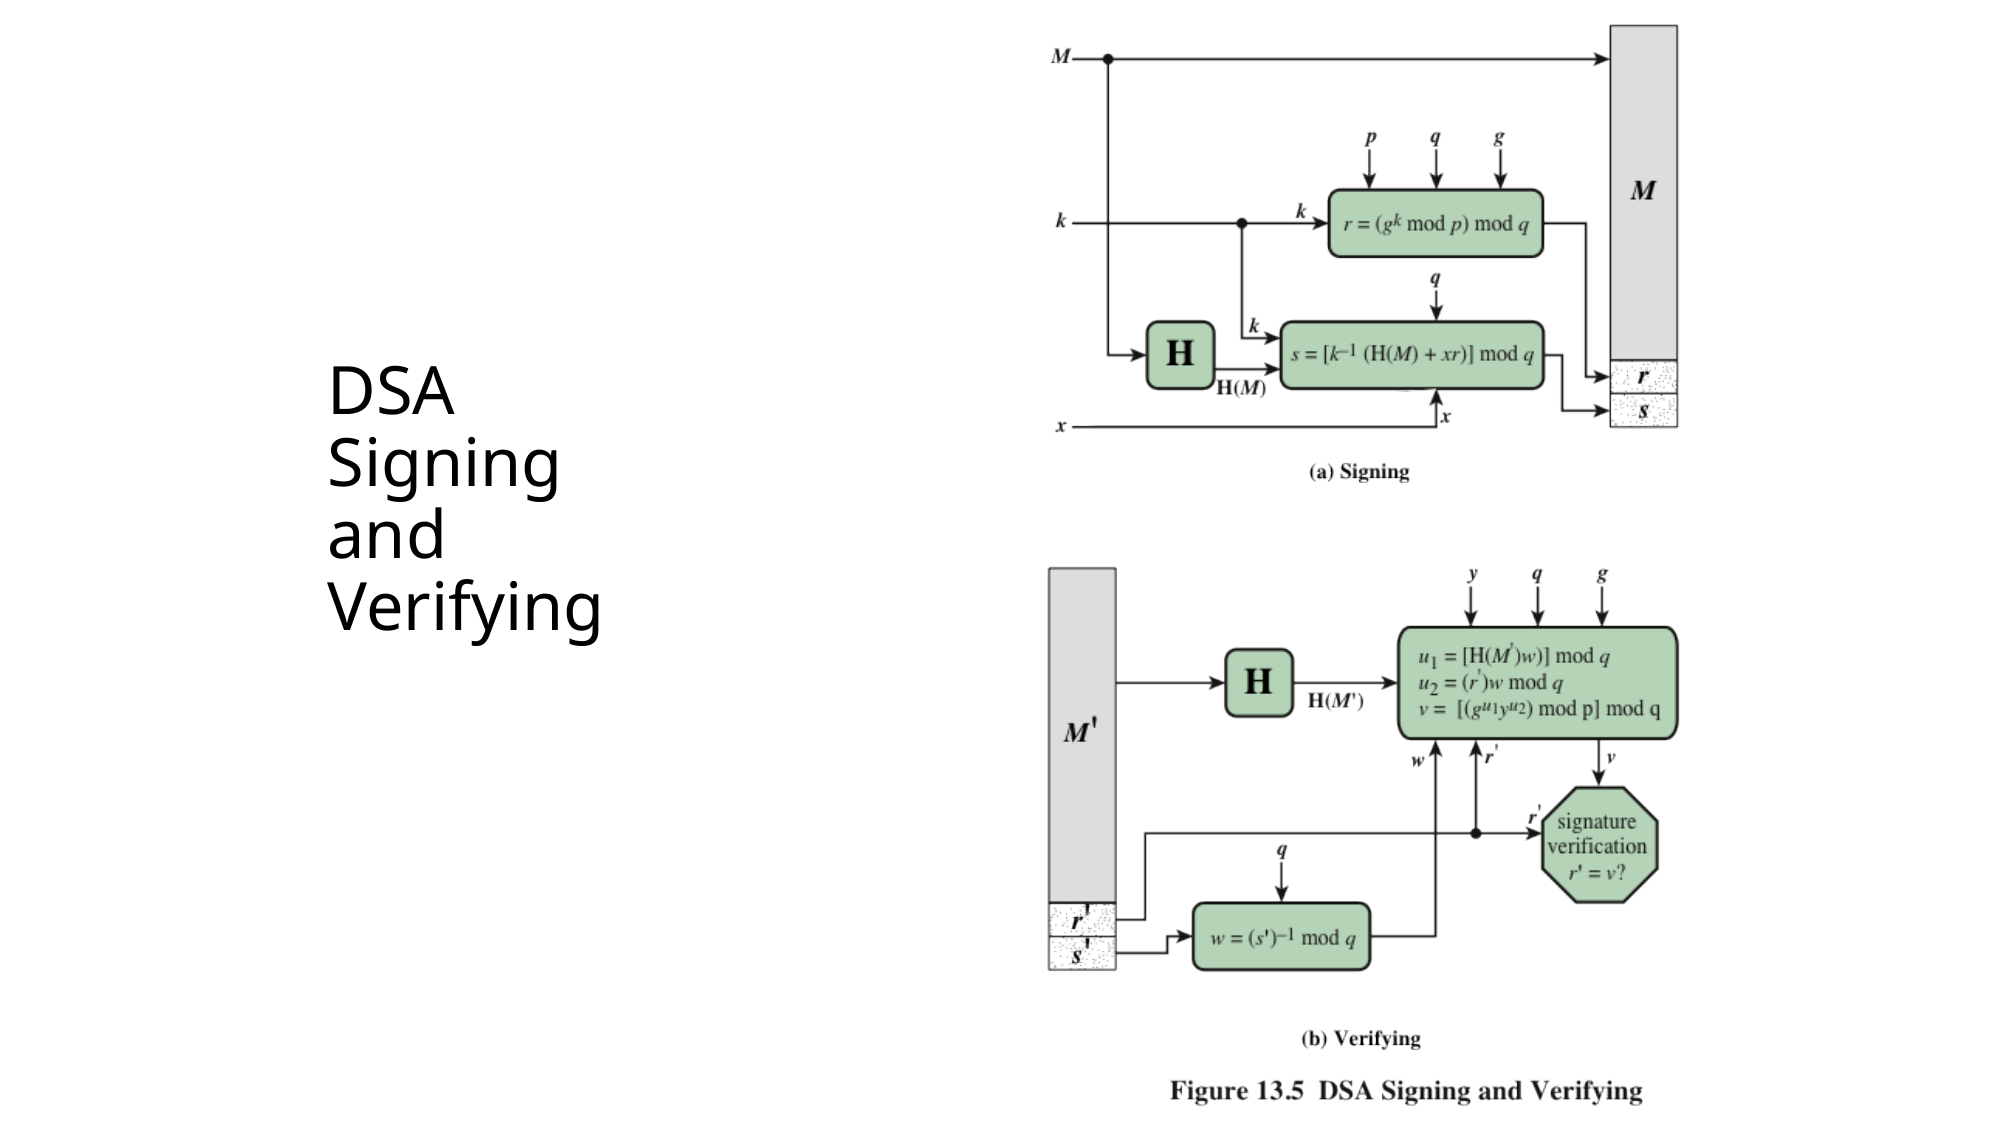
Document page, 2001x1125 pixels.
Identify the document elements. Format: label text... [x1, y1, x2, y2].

title DSA Signing and Verifying [312, 224, 906, 653]
picture [999, 0, 1725, 1125]
